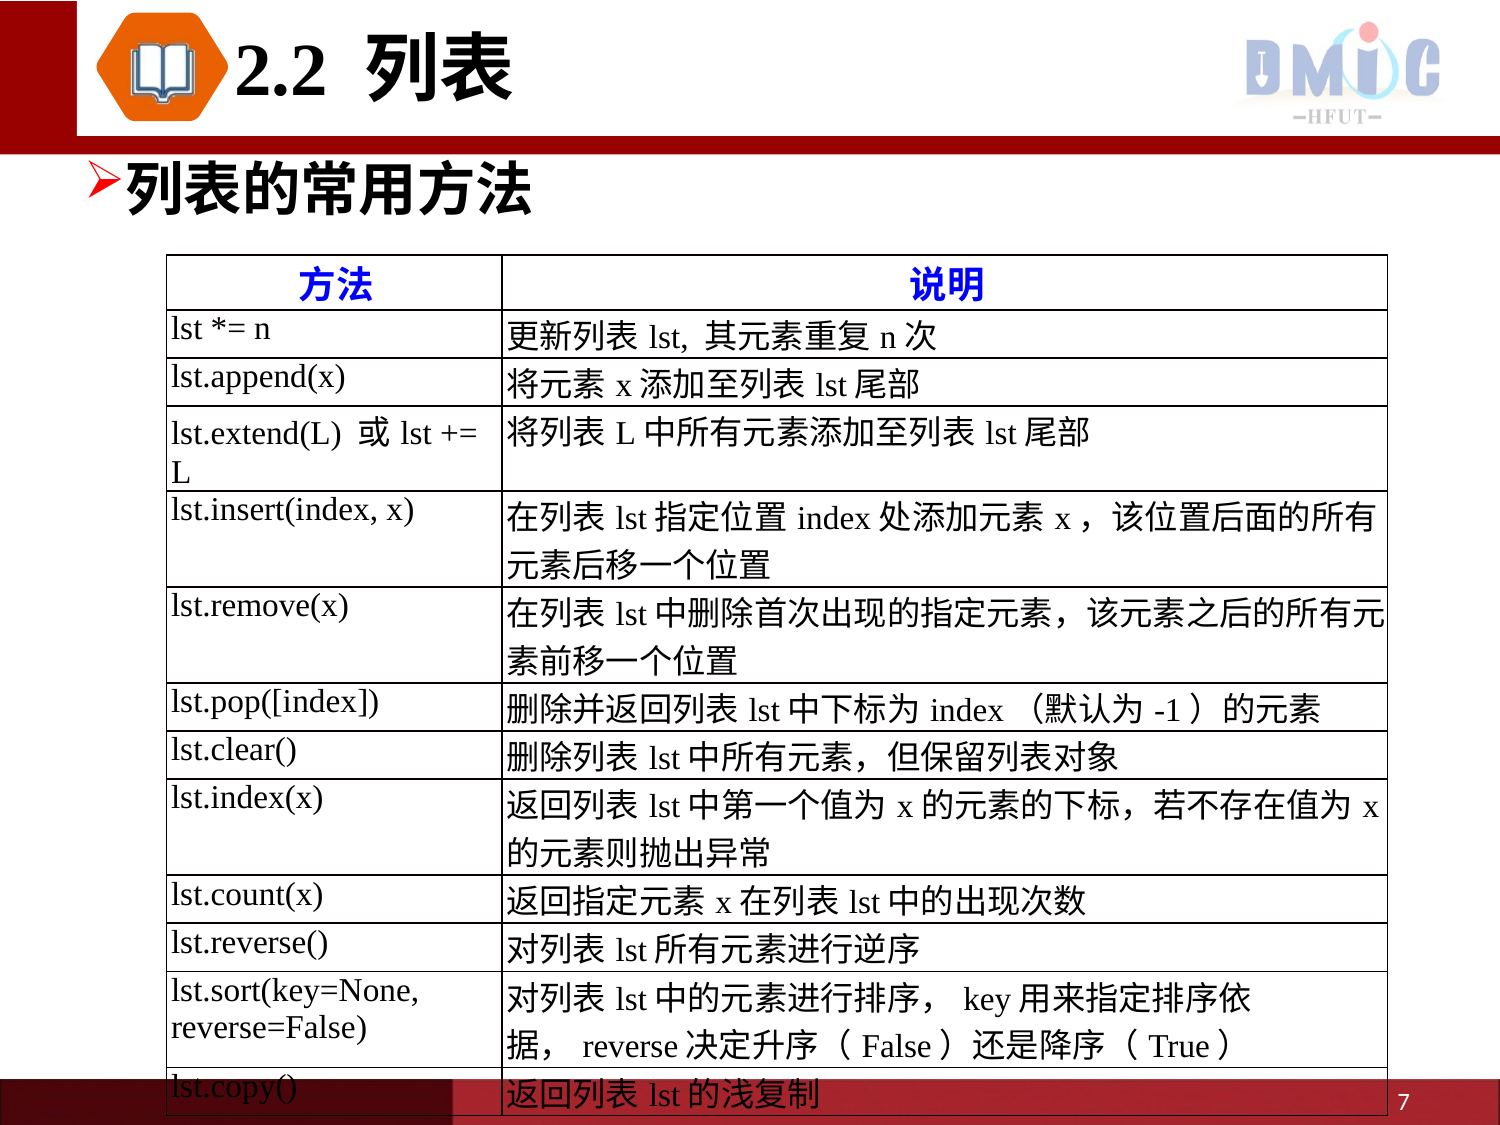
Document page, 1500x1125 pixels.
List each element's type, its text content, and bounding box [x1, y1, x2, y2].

table_cell 在列表lst中删除首次出现的指定元素，该元素之后的所有元素前移一个位置 [503, 588, 1387, 682]
table_header 方法 [167, 256, 501, 309]
table_cell lst.insert(index, x) [167, 492, 501, 586]
picture [0, 1079, 1500, 1125]
table_cell lst.count(x) [167, 876, 501, 922]
table_cell lst.sort(key=None, reverse=False) [167, 972, 501, 1067]
table_cell lst.clear() [167, 732, 501, 778]
table_cell lst *= n [167, 311, 501, 357]
table_cell 对列表lst中的元素进行排序，key用来指定排序依据，reverse决定升序（False）还是降序（True） [503, 972, 1387, 1067]
table_cell 更新列表lst, 其元素重复n次 [503, 311, 1387, 357]
table_cell 将列表L中所有元素添加至列表lst尾部 [503, 407, 1387, 490]
text_box import string import random x = '0123456789' # y = [random.choice(x) for i in range(1000)] y = random.choices(x, k=1000) z = ''.join(y) d = dict() #使用字典保存每个字符出现次数 for ch in z: d[ch] = d.get(ch, 0) + 1 # count()? 大家还记得这是谁的函数么？ print(d) [1210, 21, 1472, 132]
table_cell 返回列表lst中第一个值为x的元素的下标，若不存在值为x的元素则抛出异常 [503, 780, 1387, 874]
table_cell 在列表lst指定位置index处添加元素x，该位置后面的所有元素后移一个位置 [503, 492, 1387, 586]
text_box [0, 12, 886, 122]
table_cell 返回指定元素x在列表lst中的出现次数 [503, 876, 1387, 922]
table_cell 删除列表lst中所有元素，但保留列表对象 [503, 732, 1387, 778]
table_cell lst.copy() [167, 1068, 501, 1115]
text_box 列表的常用方法 [69, 158, 549, 229]
table_cell lst.extend(L) 或lst += L [167, 407, 501, 490]
table_cell 将元素x添加至列表lst尾部 [503, 359, 1387, 405]
table_cell 对列表lst所有元素进行逆序 [503, 924, 1387, 971]
table_cell lst.index(x) [167, 780, 501, 874]
table_cell lst.reverse() [167, 924, 501, 971]
table_cell lst.remove(x) [167, 588, 501, 682]
table_cell lst.append(x) [167, 359, 501, 405]
table_header 说明 [503, 256, 1387, 309]
slide_number 7 [1074, 1081, 1425, 1119]
table_cell 返回列表lst的浅复制 [503, 1068, 1387, 1115]
table_cell lst.pop([index]) [167, 684, 501, 730]
table_cell 删除并返回列表lst中下标为index（默认为-1）的元素 [503, 684, 1387, 730]
